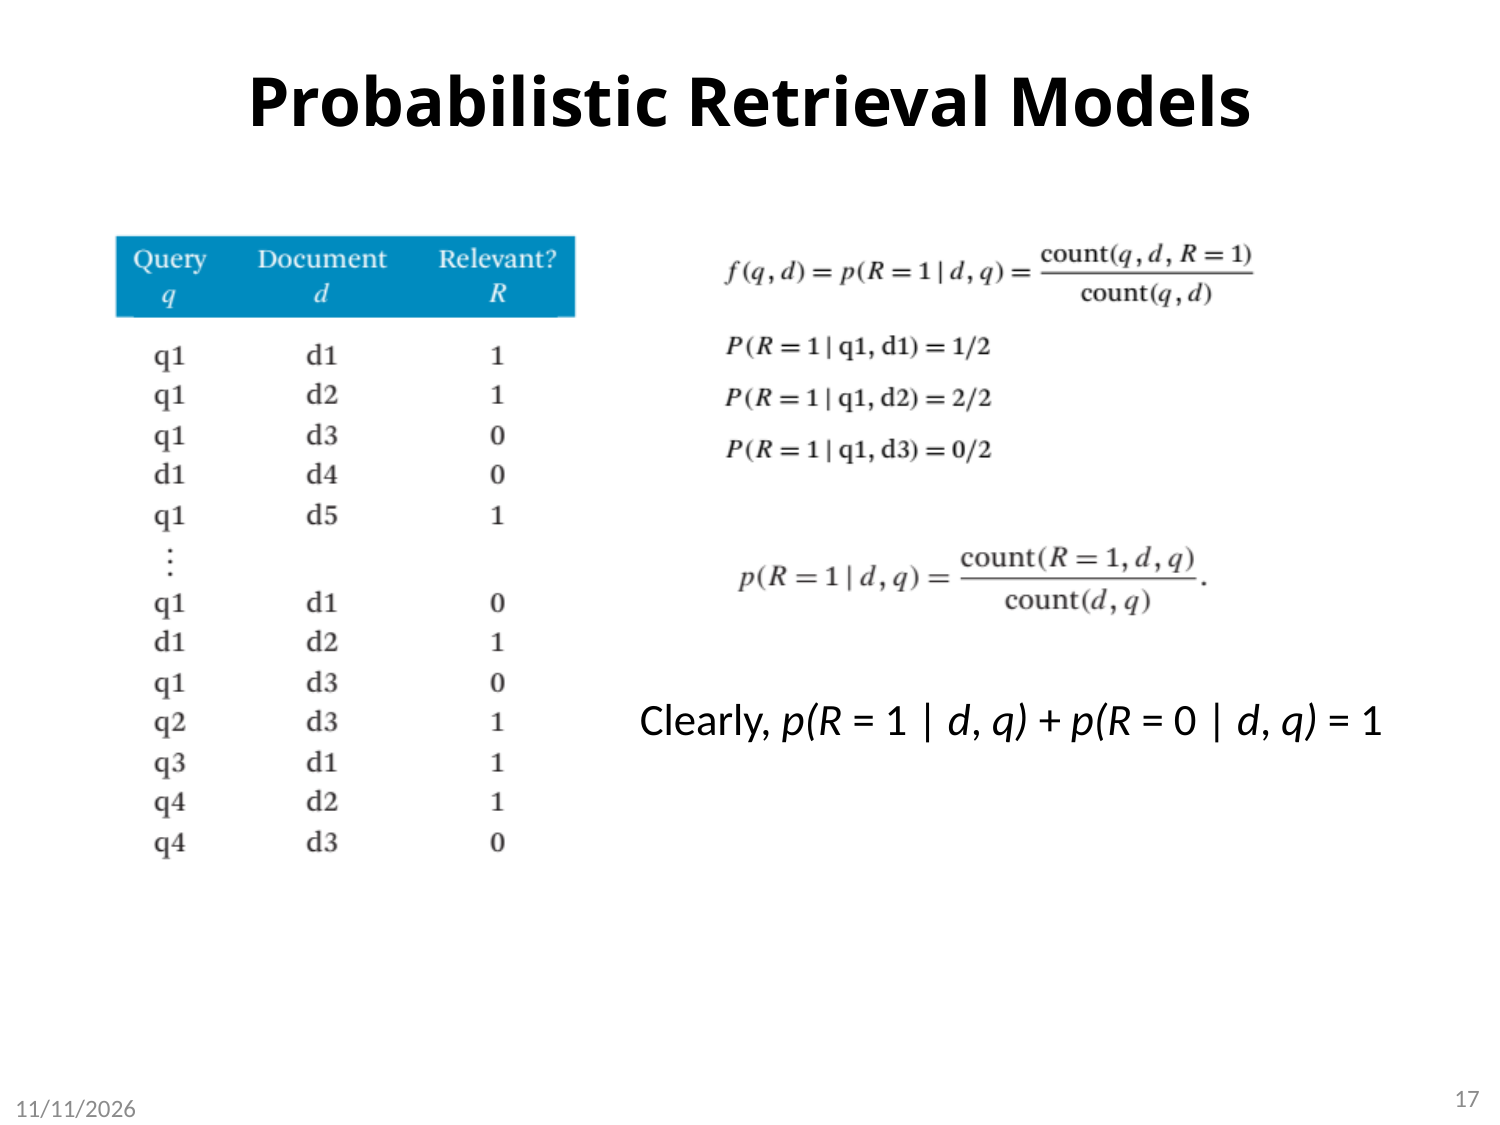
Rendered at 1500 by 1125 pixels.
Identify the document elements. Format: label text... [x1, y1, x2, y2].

slide_number 17 [1157, 1080, 1495, 1116]
picture [724, 540, 1219, 617]
list Clearly, p(R = 1 | d, q) + p(R = 0 | d, q) = 1 [624, 688, 1413, 838]
picture [699, 237, 1275, 475]
title Probabilistic Retrieval Models [103, 59, 1397, 150]
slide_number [0, 1089, 338, 1125]
picture [106, 224, 583, 872]
